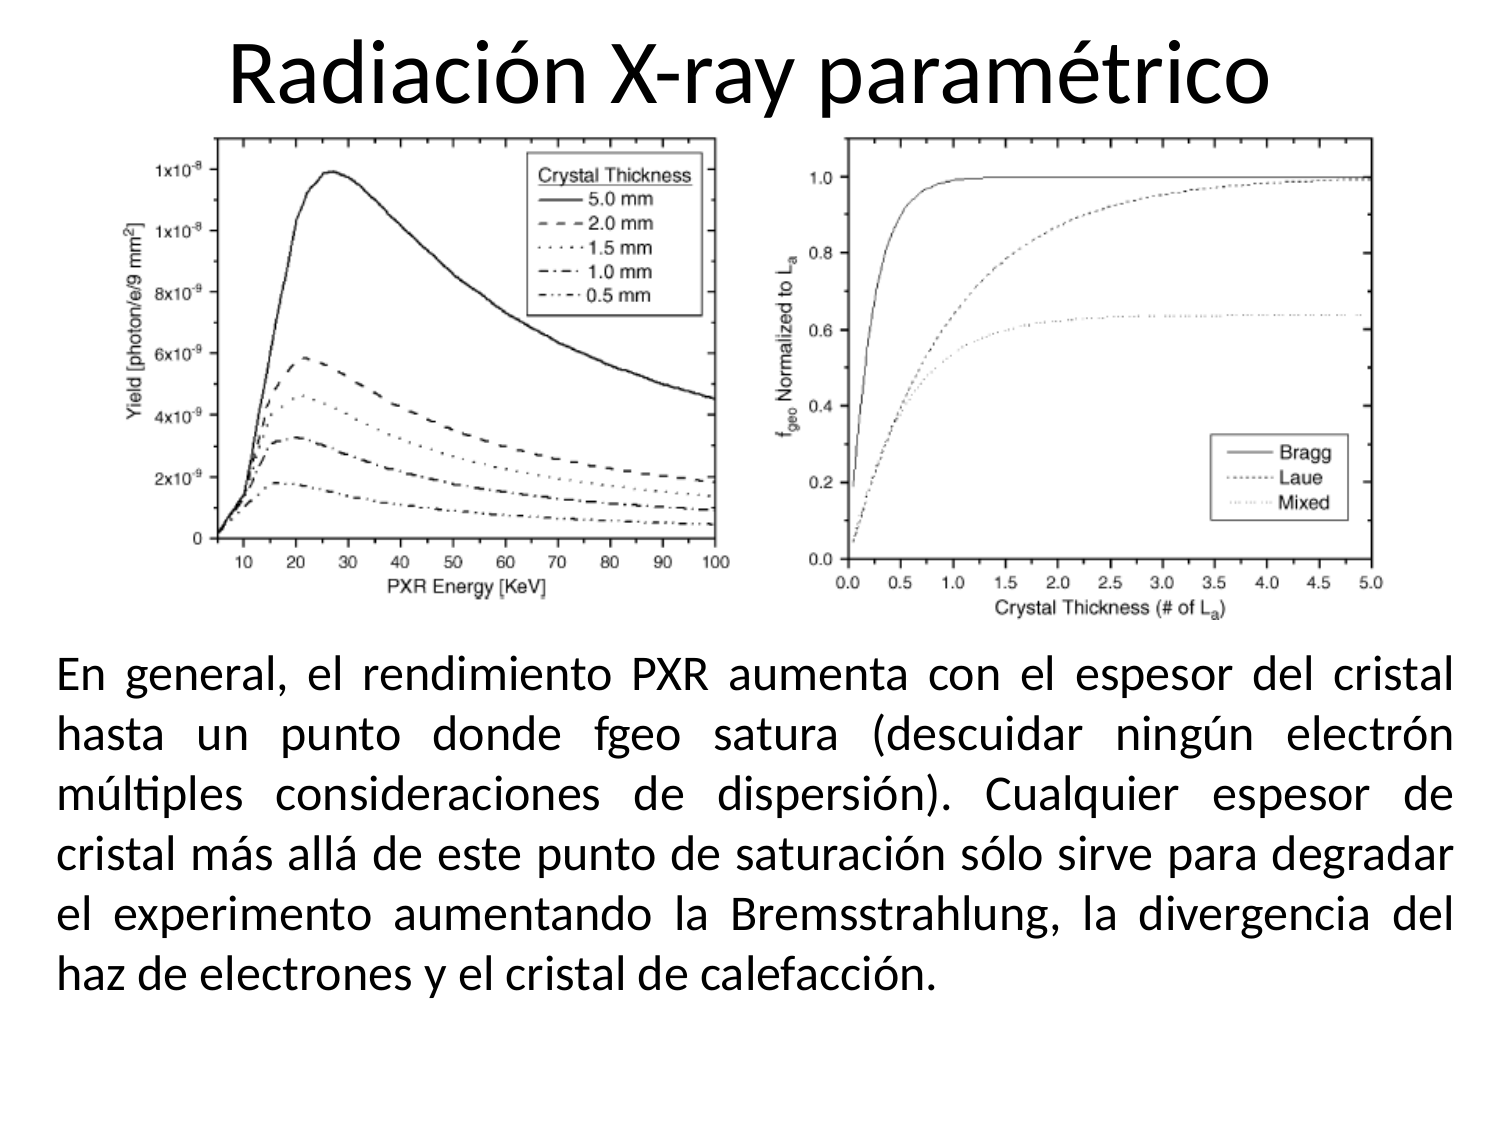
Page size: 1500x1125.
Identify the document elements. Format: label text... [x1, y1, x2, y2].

text_box Radiación X-ray paramétrico [112, 7, 1388, 123]
picture [103, 125, 1397, 620]
text_box En general, el rendimiento PXR aumenta con el espesor del cristal hasta un punto donde fgeo satura (descuidar ningún electrón múltiples consideraciones de dispersión). Cualquier espesor de cristal más allá de este punto de saturación sólo sirve para degradar el experimento aumentando la Bremsstrahlung, la divergencia del haz de electrones y el cristal de calefacción. [41, 633, 1471, 1094]
